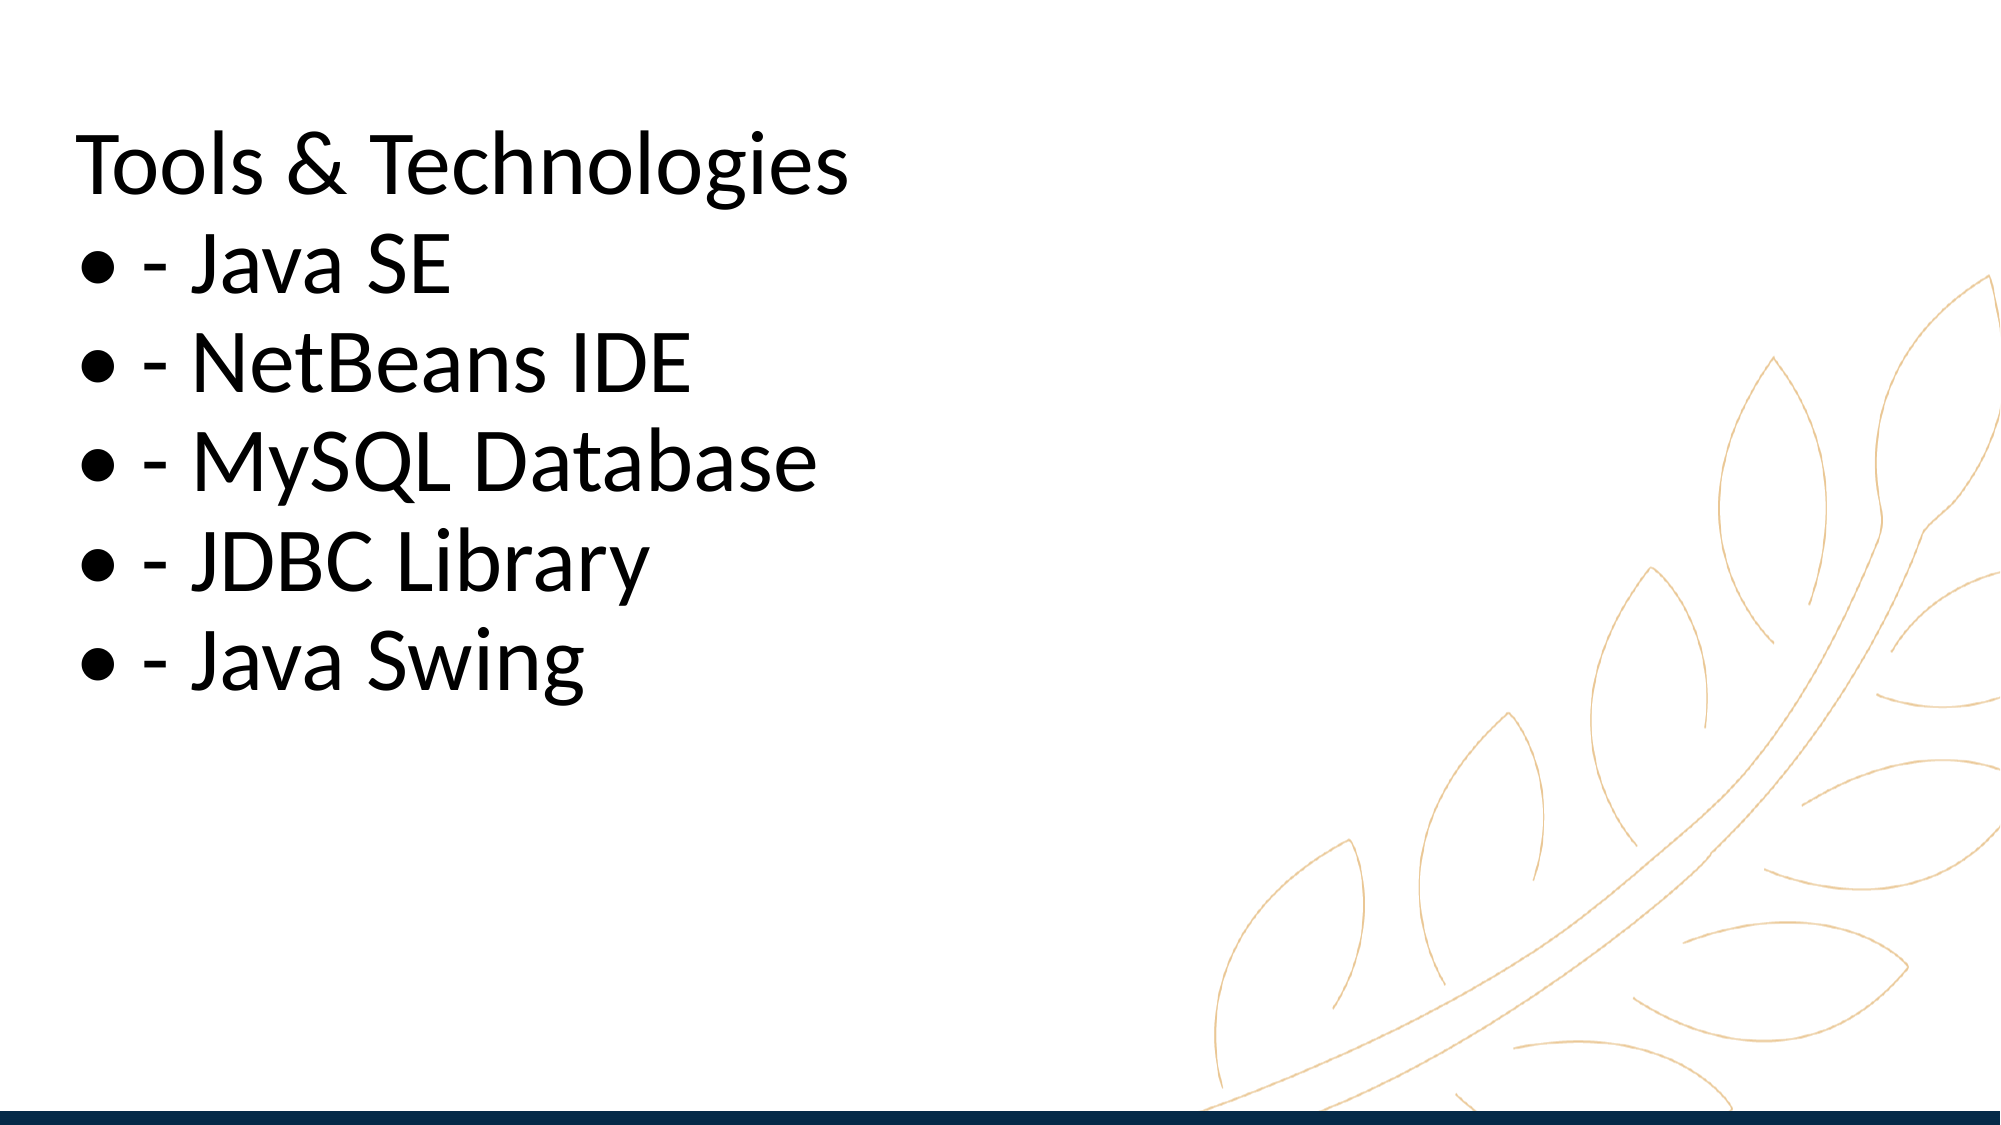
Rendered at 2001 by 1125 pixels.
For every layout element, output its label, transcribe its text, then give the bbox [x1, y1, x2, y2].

picture [0, 0, 2001, 1125]
list Tools & Technologies • - Java SE • - NetBeans IDE • - MySQL Database • - JDBC Library • - Java Swing [60, 108, 1818, 963]
